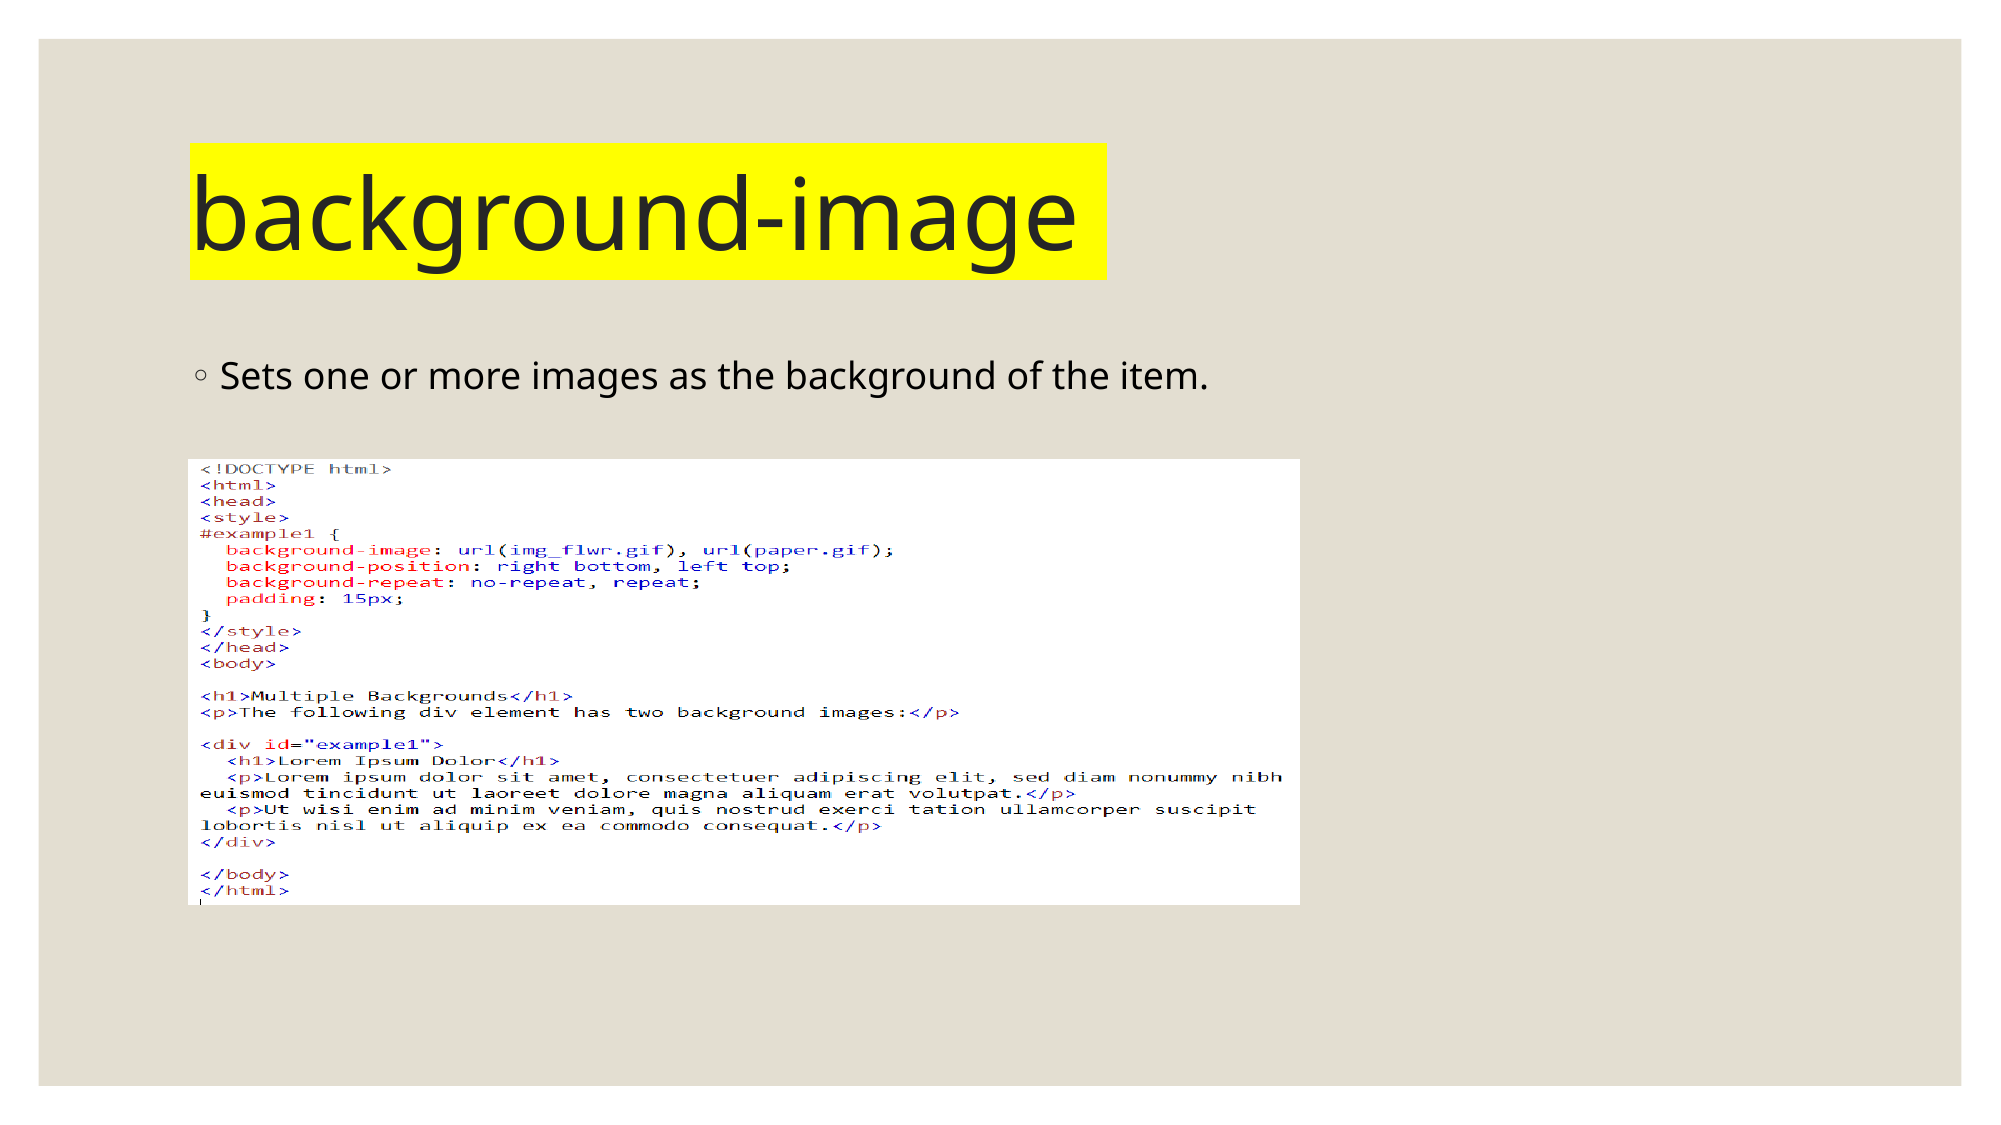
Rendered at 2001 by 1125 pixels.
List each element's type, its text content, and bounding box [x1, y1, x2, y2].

picture [188, 459, 1300, 905]
title background-image [174, 105, 1825, 331]
list Sets one or more images as the background of the item. [174, 345, 1825, 990]
